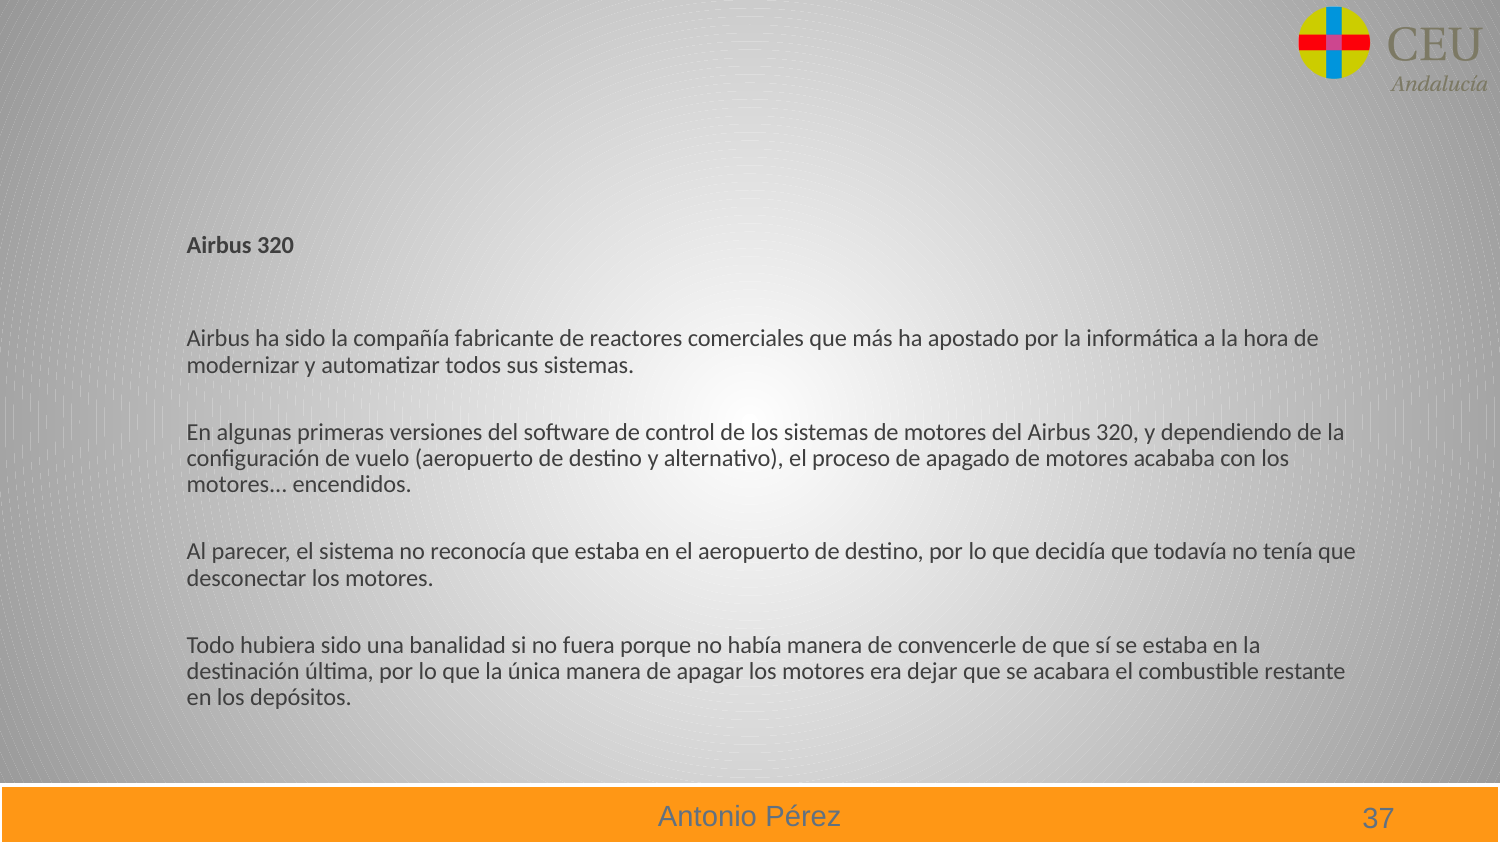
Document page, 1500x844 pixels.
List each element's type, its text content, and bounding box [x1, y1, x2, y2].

picture [1289, 0, 1500, 103]
list Airbus 320 Airbus ha sido la compañía fabricante de reactores comerciales que más ha apostado por la informática a la hora de modernizar y automatizar todos sus sistemas. En algunas primeras versiones del software de control de los sistemas de motores del Airbus 320, y dependiendo de la configuración de vuelo (aeropuerto de destino y alternativo), el proceso de apagado de motores acababa con los motores... encendidos. Al parecer, el sistema no reconocía que estaba en el aeropuerto de destino, por lo que decidía que todavía no tenía que desconectar los motores. Todo hubiera sido una banalidad si no fuera porque no había manera de convencerle de que sí se estaba en la destinación última, por lo que la única manera de apagar los motores era dejar que se acabara el combustible restante en los depósitos. [135, 227, 1373, 723]
